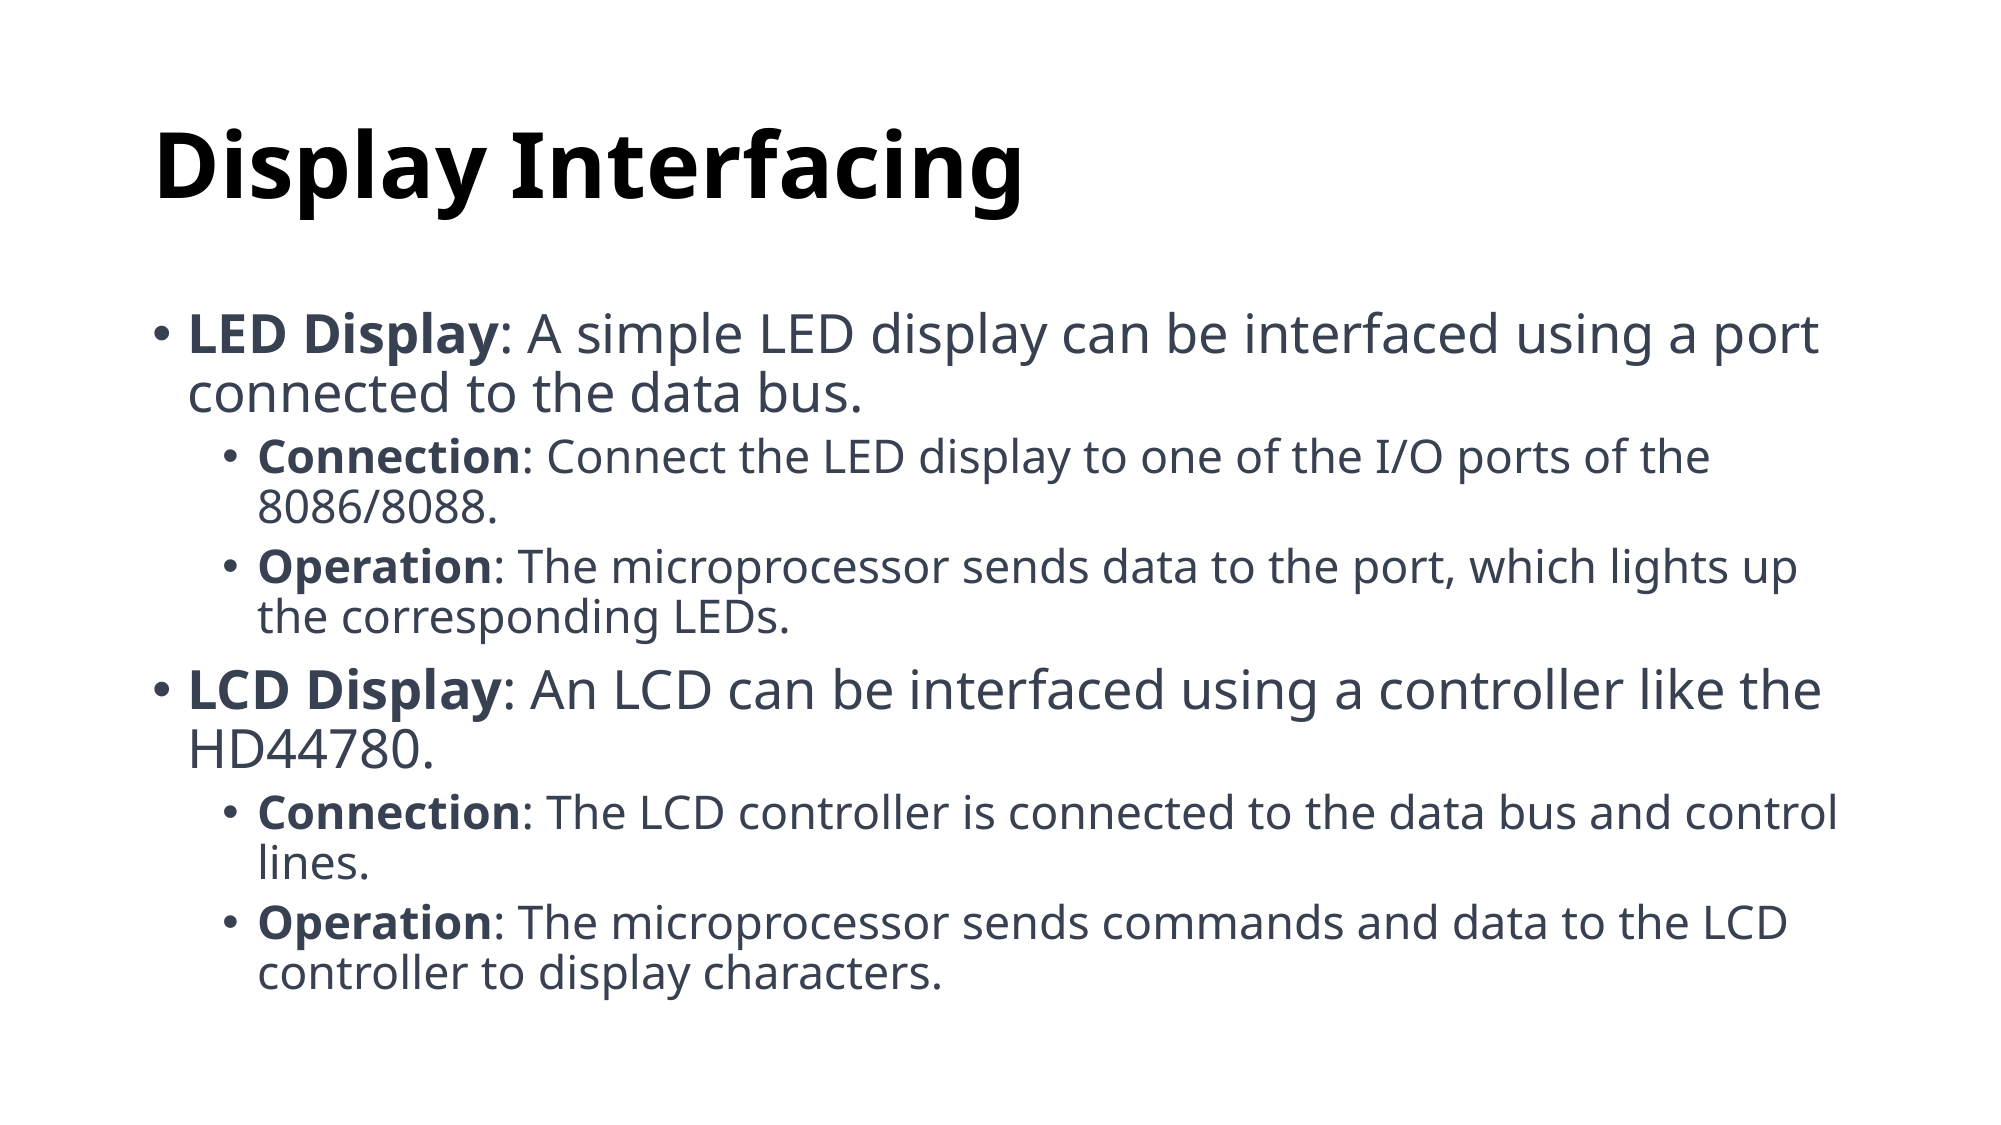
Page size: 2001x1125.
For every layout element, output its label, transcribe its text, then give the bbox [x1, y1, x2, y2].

title Display Interfacing [137, 59, 1863, 278]
list LED Display: A simple LED display can be interfaced using a port connected to the data bus. Connection: Connect the LED display to one of the I/O ports of the 8086/8088. Operation: The microprocessor sends data to the port, which lights up the corresponding LEDs. LCD Display: An LCD can be interfaced using a controller like the HD44780. Connection: The LCD controller is connected to the data bus and control lines. Operation: The microprocessor sends commands and data to the LCD controller to display characters. [137, 299, 1863, 1014]
